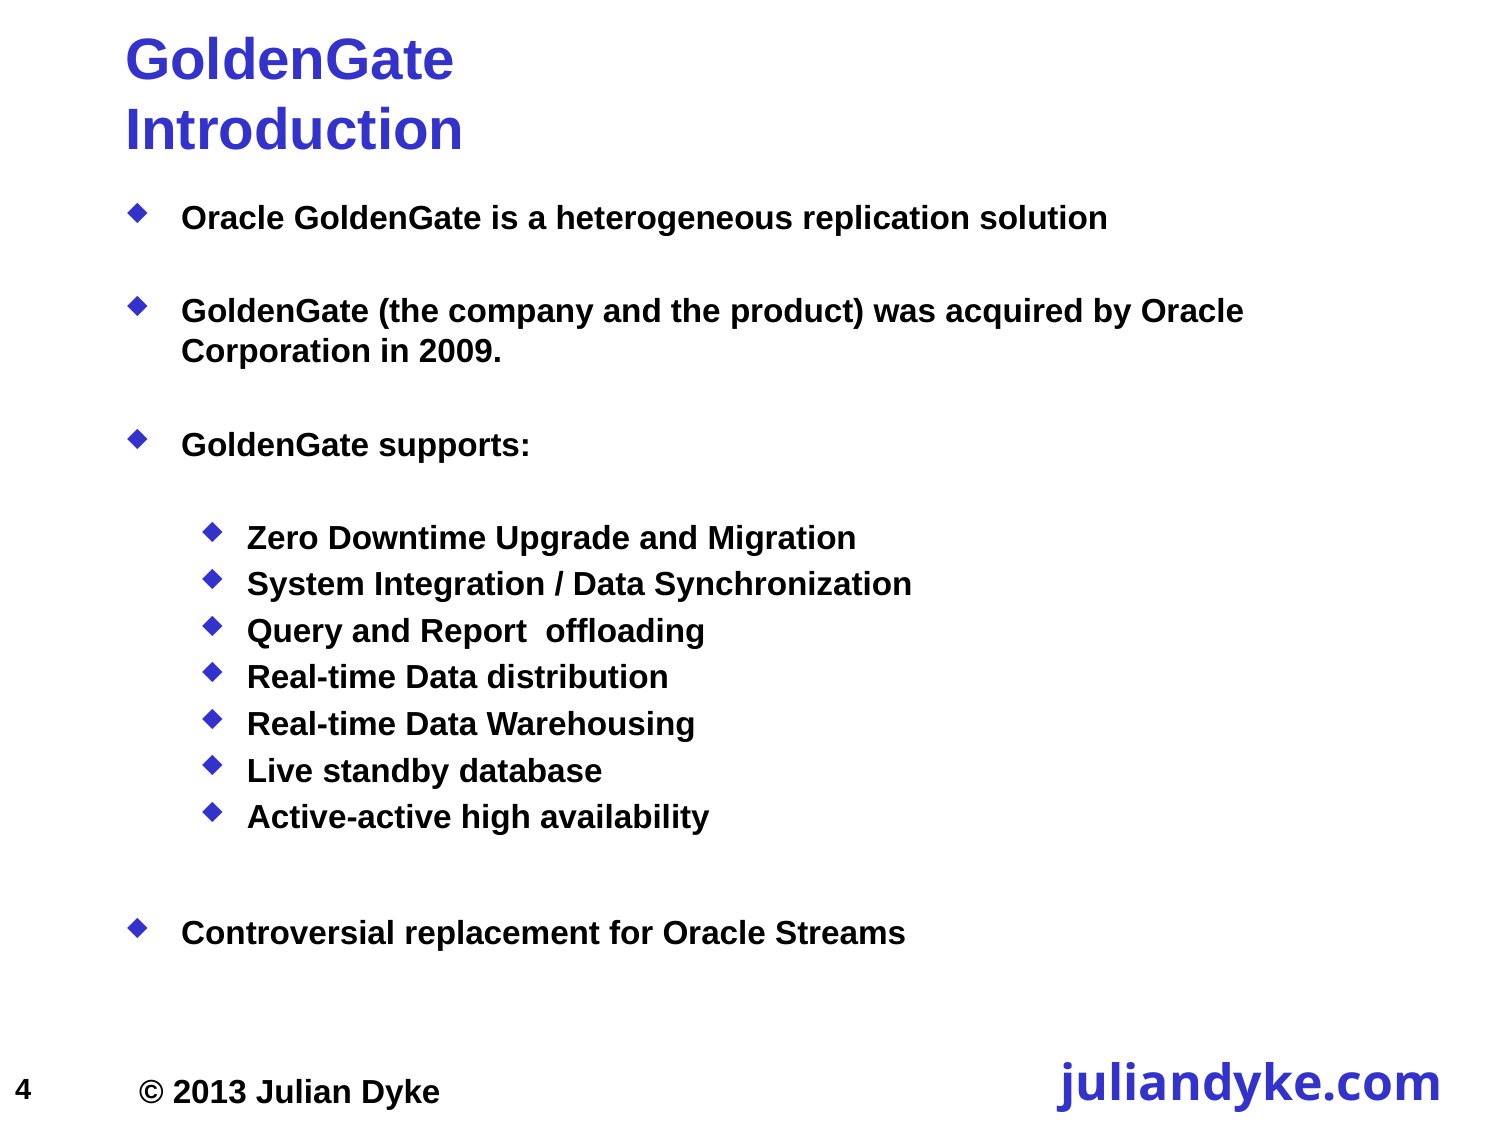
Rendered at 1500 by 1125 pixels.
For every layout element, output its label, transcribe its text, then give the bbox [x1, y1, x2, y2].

title GoldenGate Introduction [125, 12, 1438, 161]
slide_number 4 [0, 1062, 63, 1113]
list Oracle GoldenGate is a heterogeneous replication solution GoldenGate (the company and the product) was acquired by Oracle Corporation in 2009. GoldenGate supports: Zero Downtime Upgrade and Migration System Integration / Data Synchronization Query and Report offloading Real-time Data distribution Real-time Data Warehousing Live standby database Active-active high availability Controversial replacement for Oracle Streams [125, 196, 1438, 1047]
